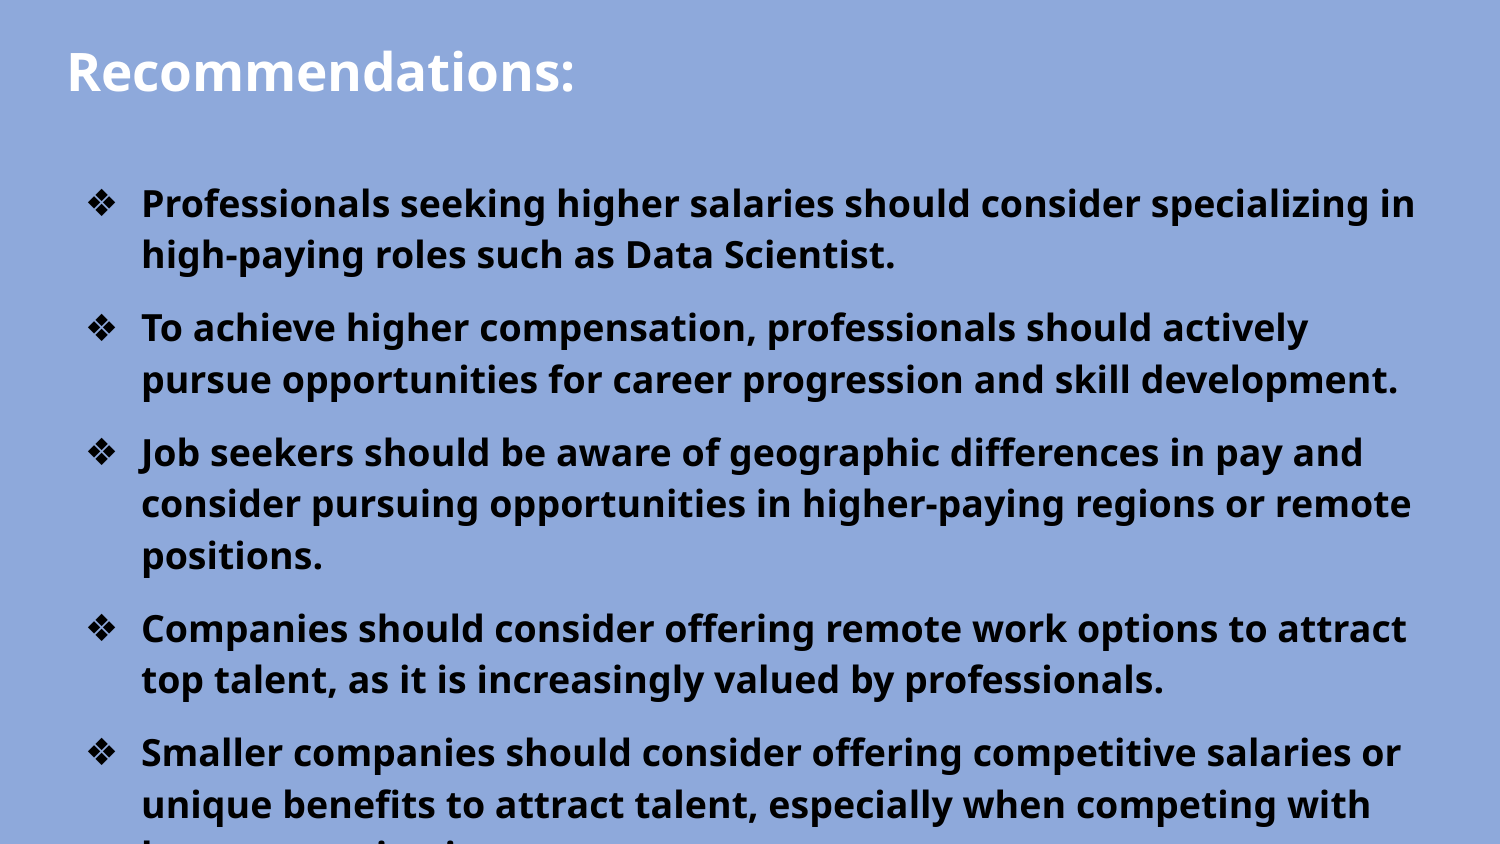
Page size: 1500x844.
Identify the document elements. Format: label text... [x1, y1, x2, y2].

title Recommendations: [51, 23, 1449, 117]
list Professionals seeking higher salaries should consider specializing in high-paying roles such as Data Scientist. To achieve higher compensation, professionals should actively pursue opportunities for career progression and skill development. Job seekers should be aware of geographic differences in pay and consider pursuing opportunities in higher-paying regions or remote positions. Companies should consider offering remote work options to attract top talent, as it is increasingly valued by professionals. Smaller companies should consider offering competitive salaries or unique benefits to attract talent, especially when competing with larger organizations. [51, 158, 1449, 816]
